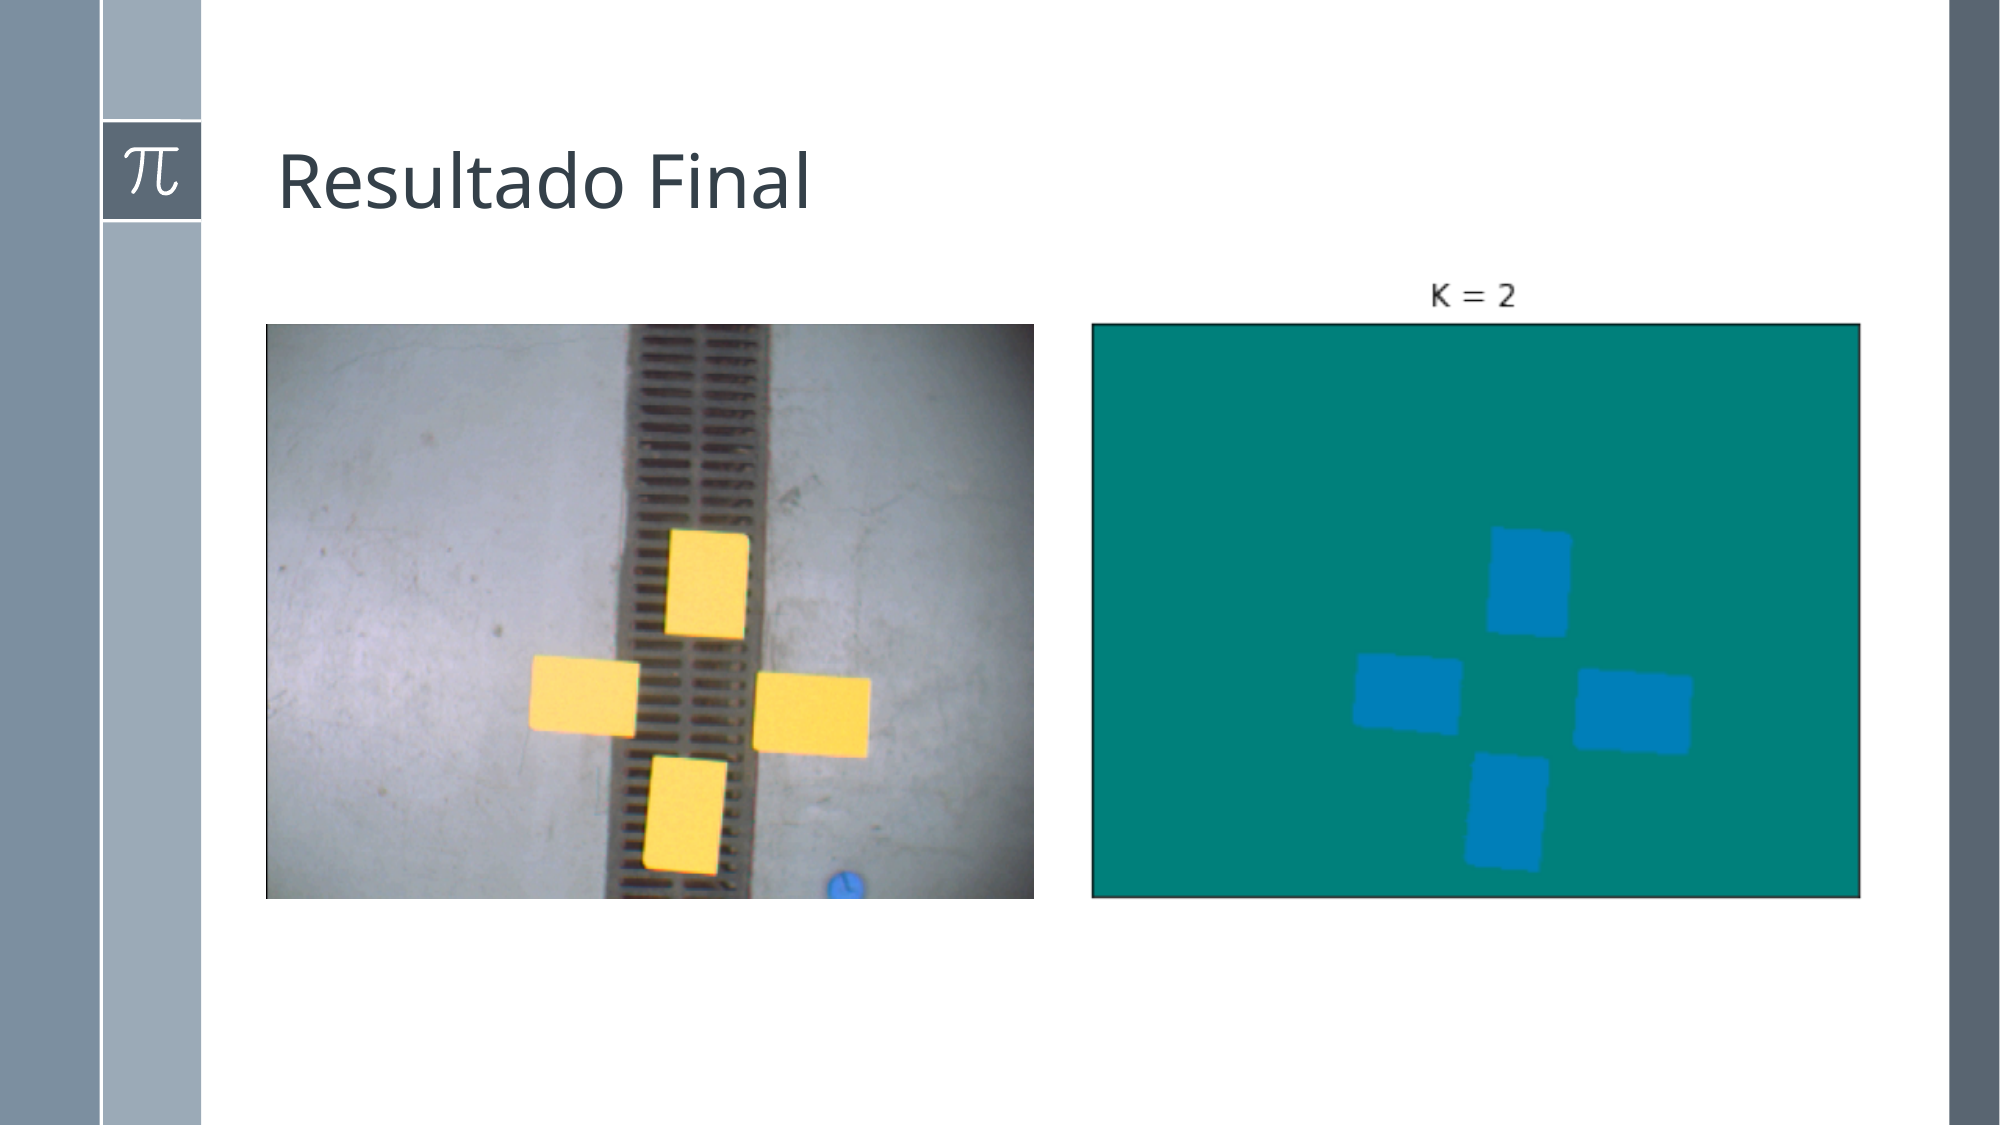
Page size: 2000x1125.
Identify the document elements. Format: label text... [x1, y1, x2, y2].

title Resultado Final [261, 29, 1867, 233]
picture [266, 324, 1034, 899]
picture [1063, 262, 1875, 926]
